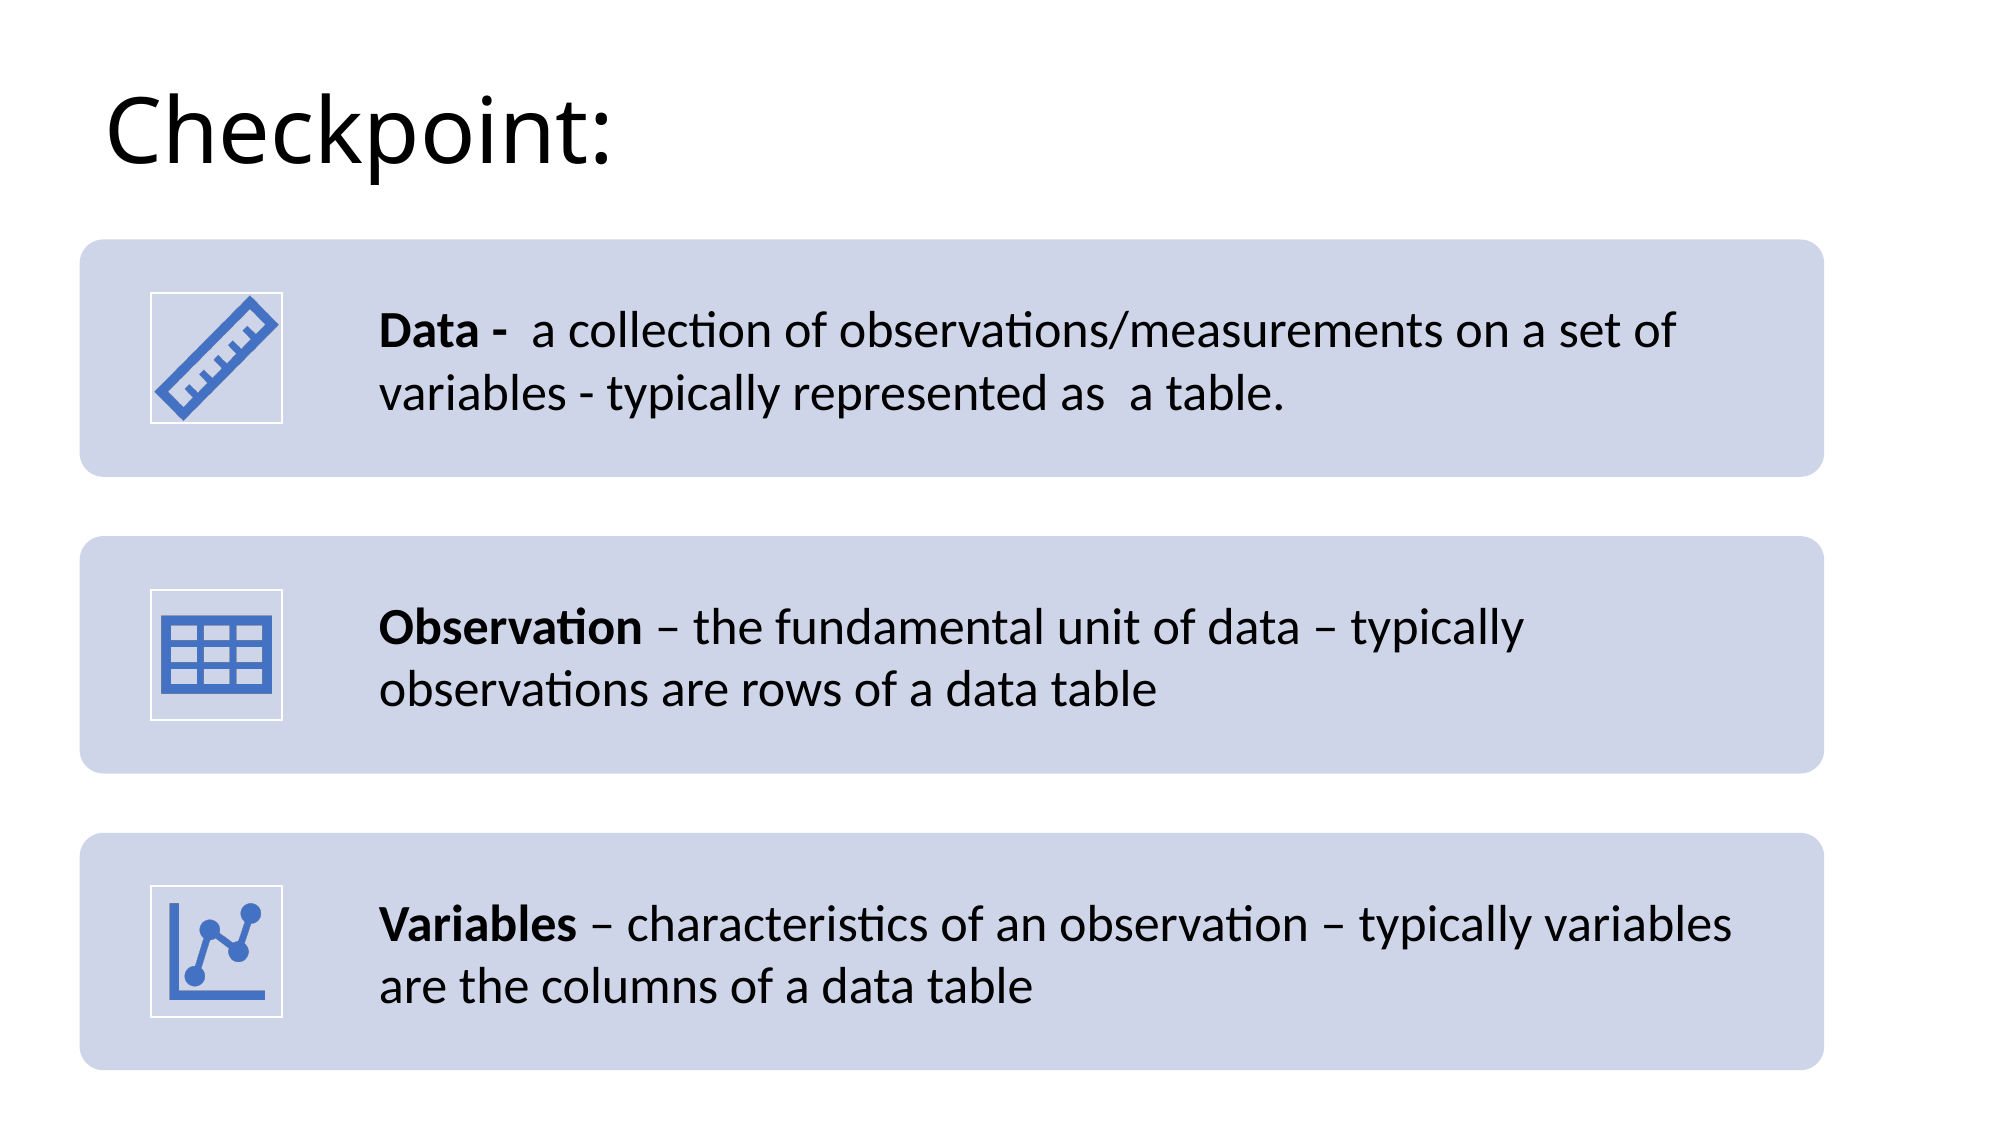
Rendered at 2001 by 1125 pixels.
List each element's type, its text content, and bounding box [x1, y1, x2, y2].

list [79, 239, 1825, 1071]
title Checkpoint: [89, 25, 1815, 239]
